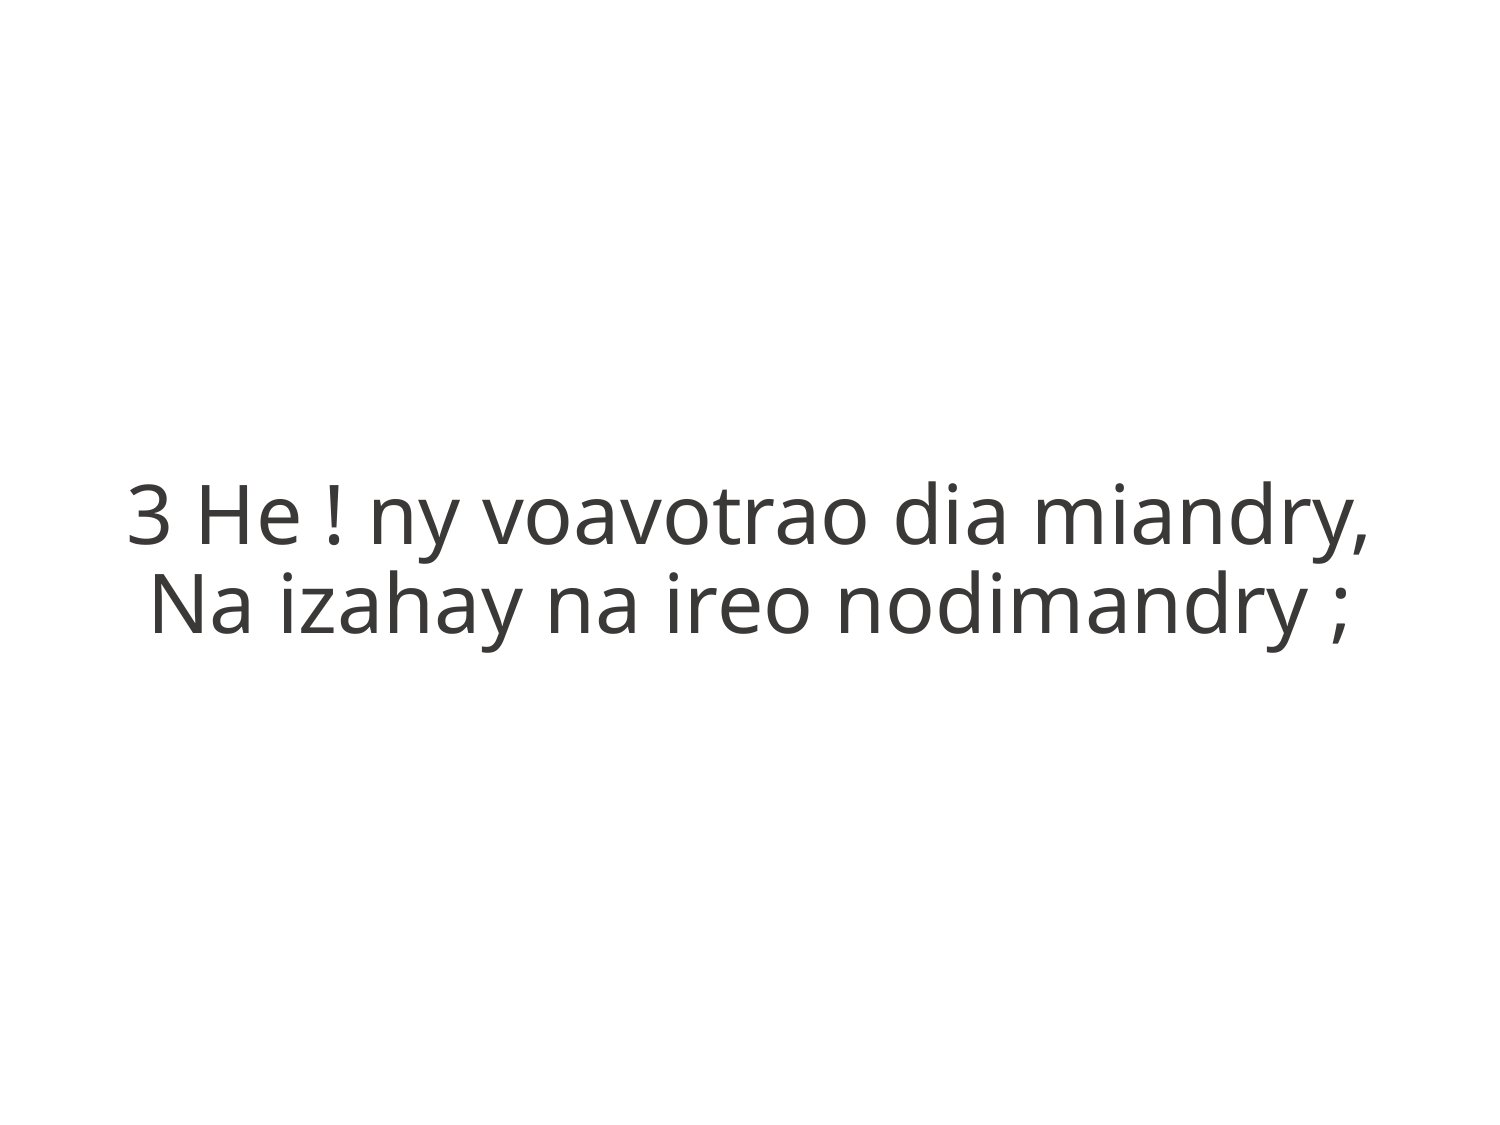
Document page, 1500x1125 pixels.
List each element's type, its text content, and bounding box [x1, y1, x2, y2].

title 3 He ! ny voavotrao dia miandry, Na izahay na ireo nodimandry ; [103, 453, 1397, 672]
